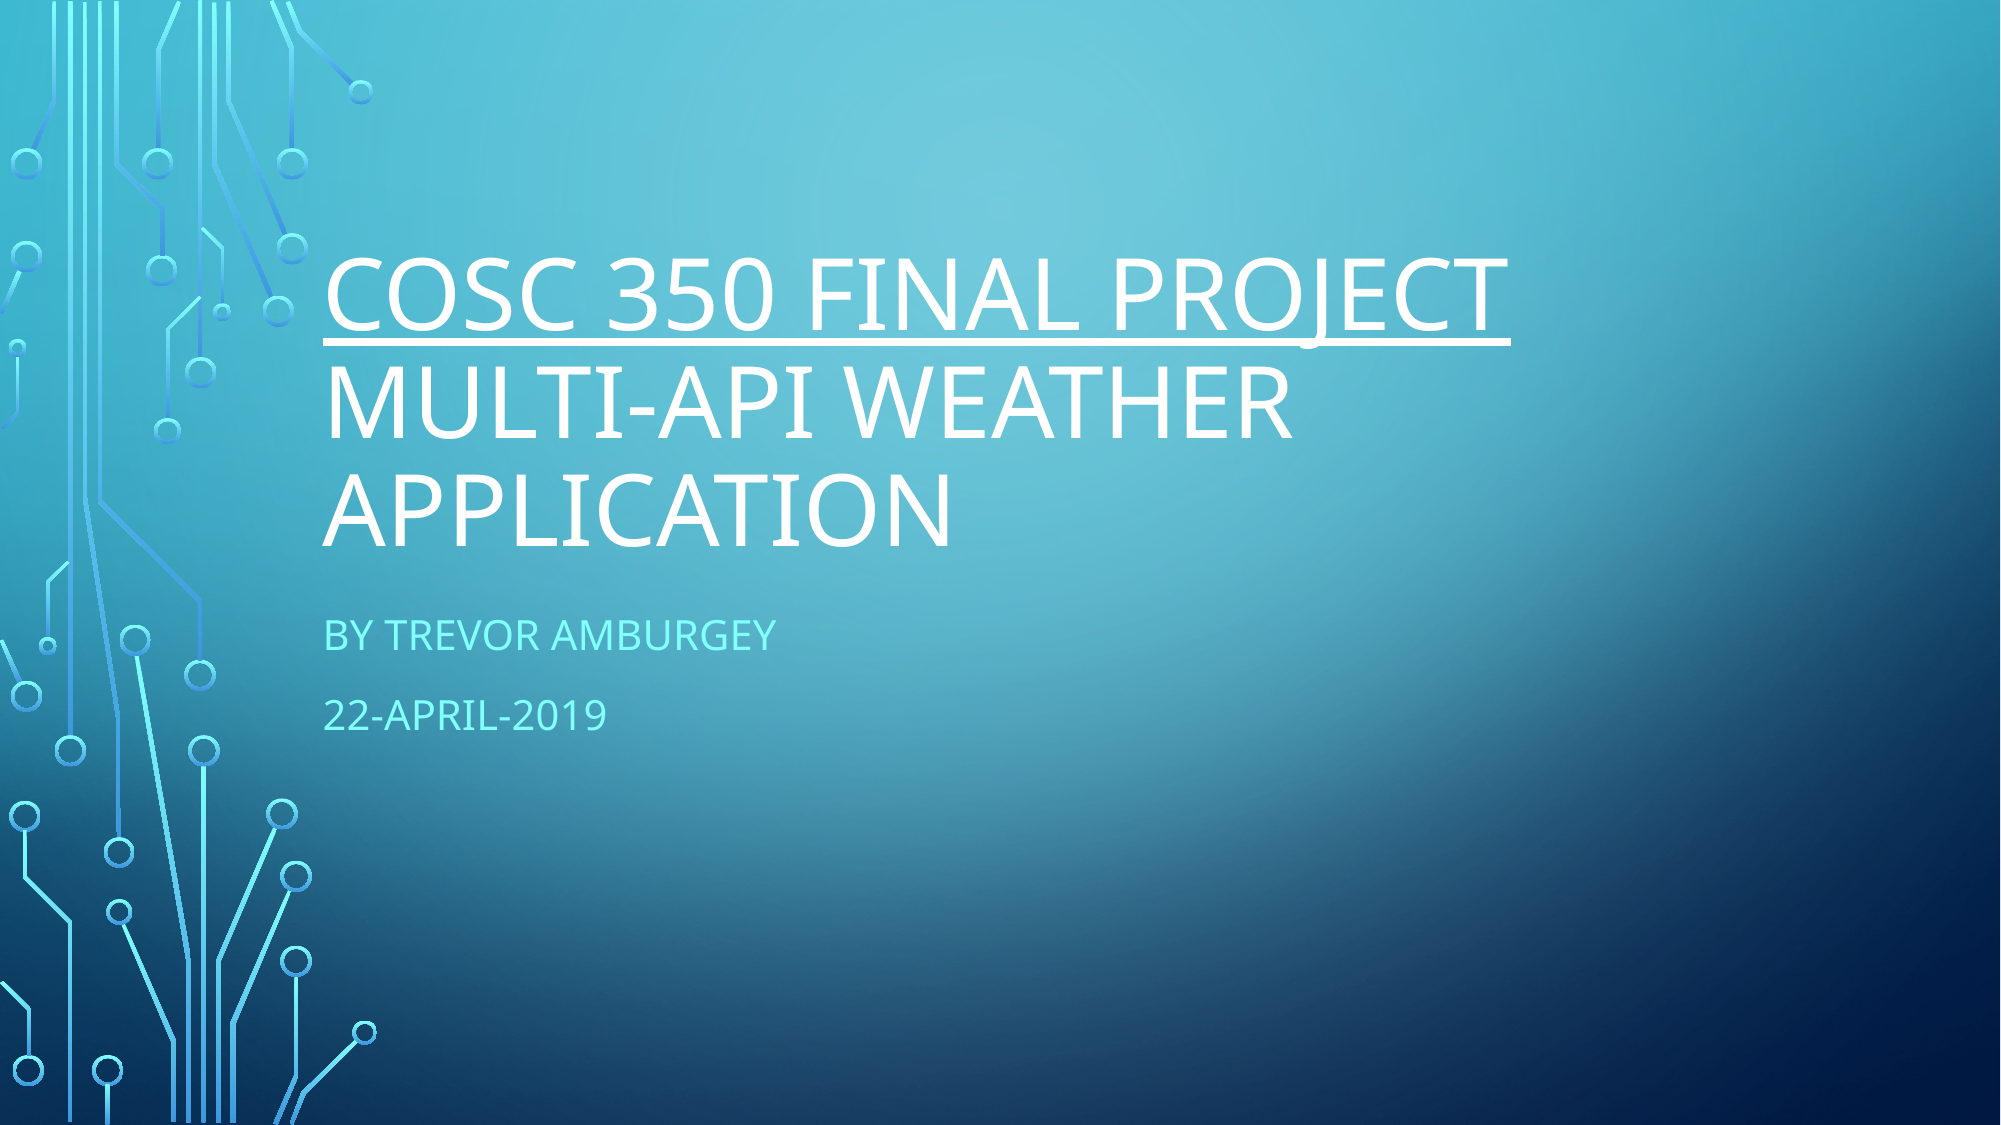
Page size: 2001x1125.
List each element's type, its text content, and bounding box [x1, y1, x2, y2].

subtitle By trevor amburgey 22-April-2019 [307, 590, 1750, 863]
title COSC 350 FINAL PROJECT MULTI-API WEATHER APPLICATION [307, 184, 1750, 576]
